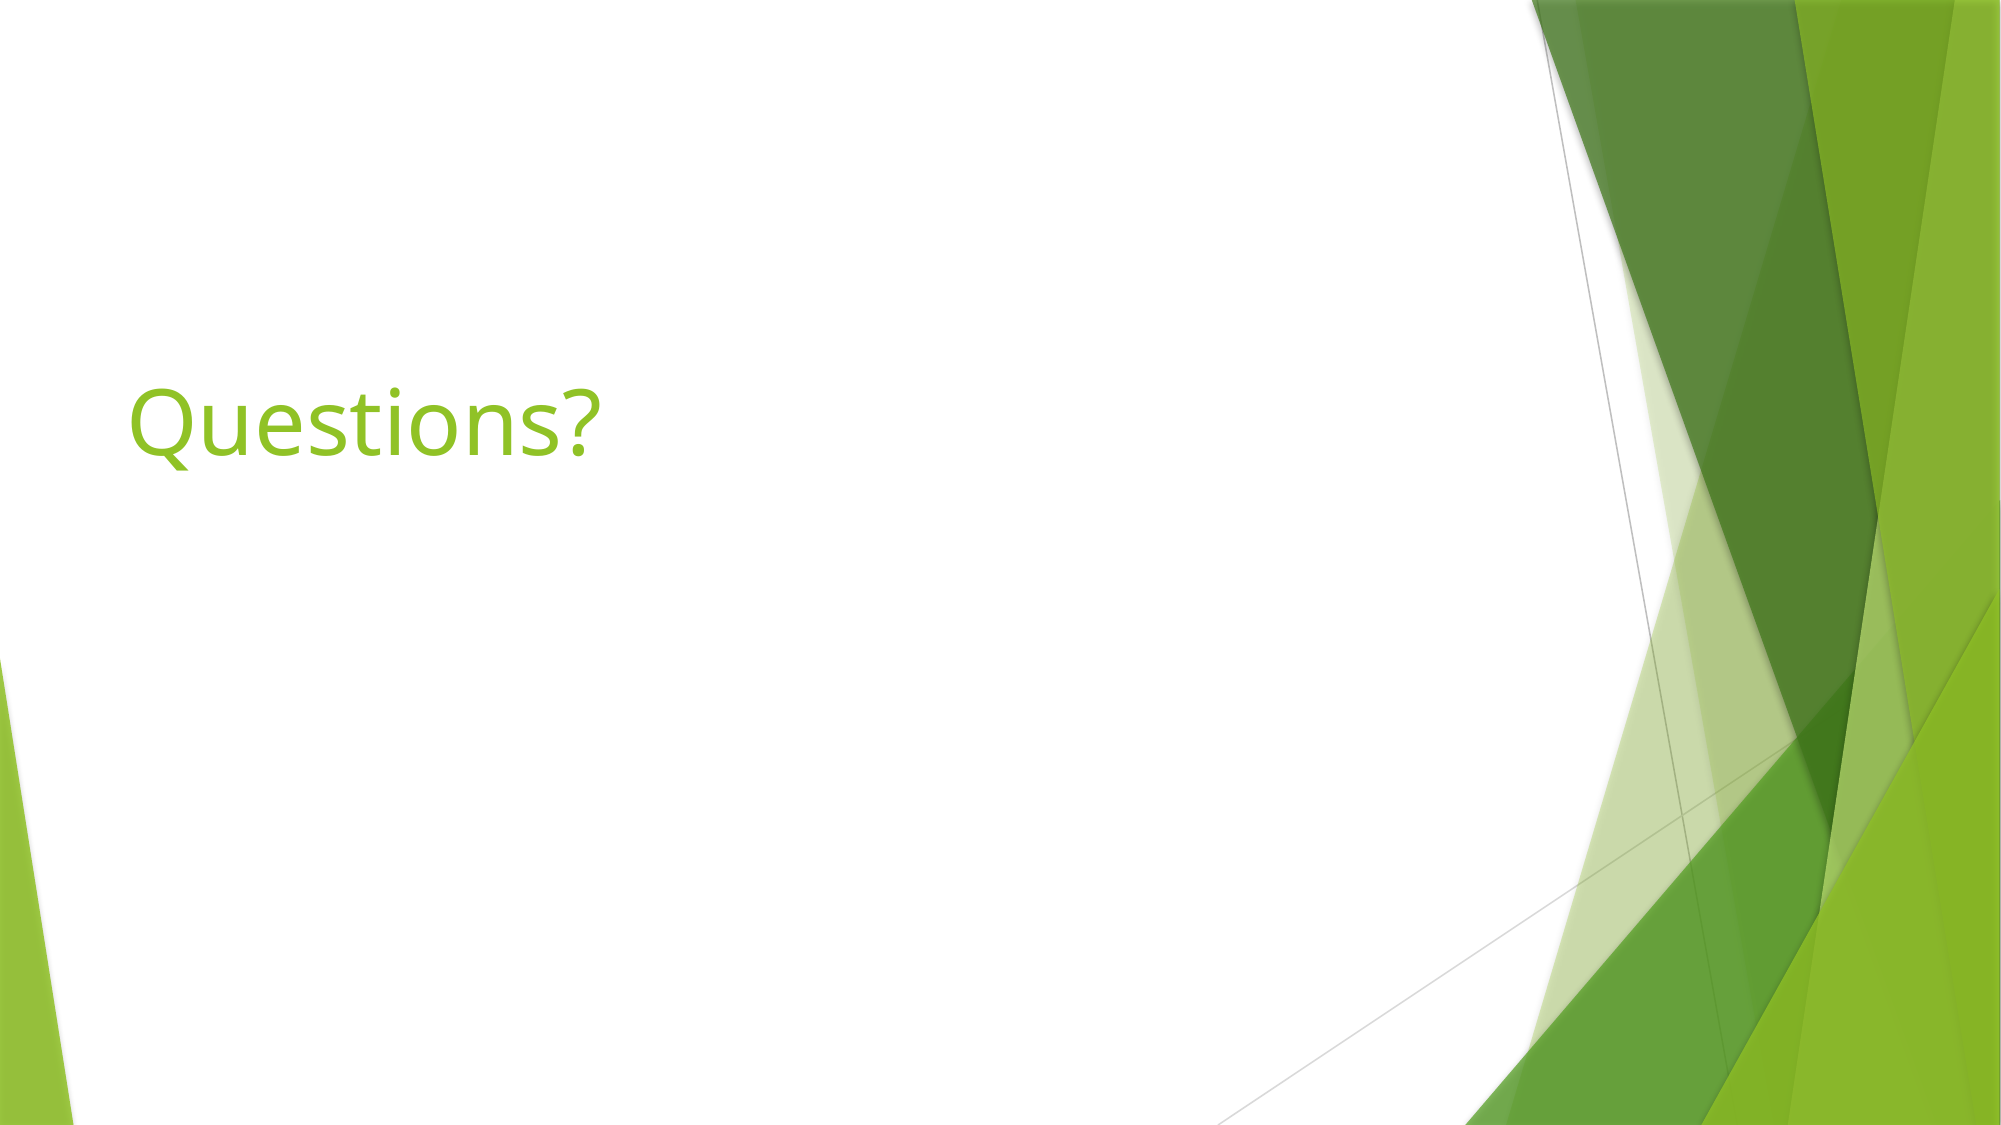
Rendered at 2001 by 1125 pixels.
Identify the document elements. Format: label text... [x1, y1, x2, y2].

title Questions? [111, 55, 1522, 482]
